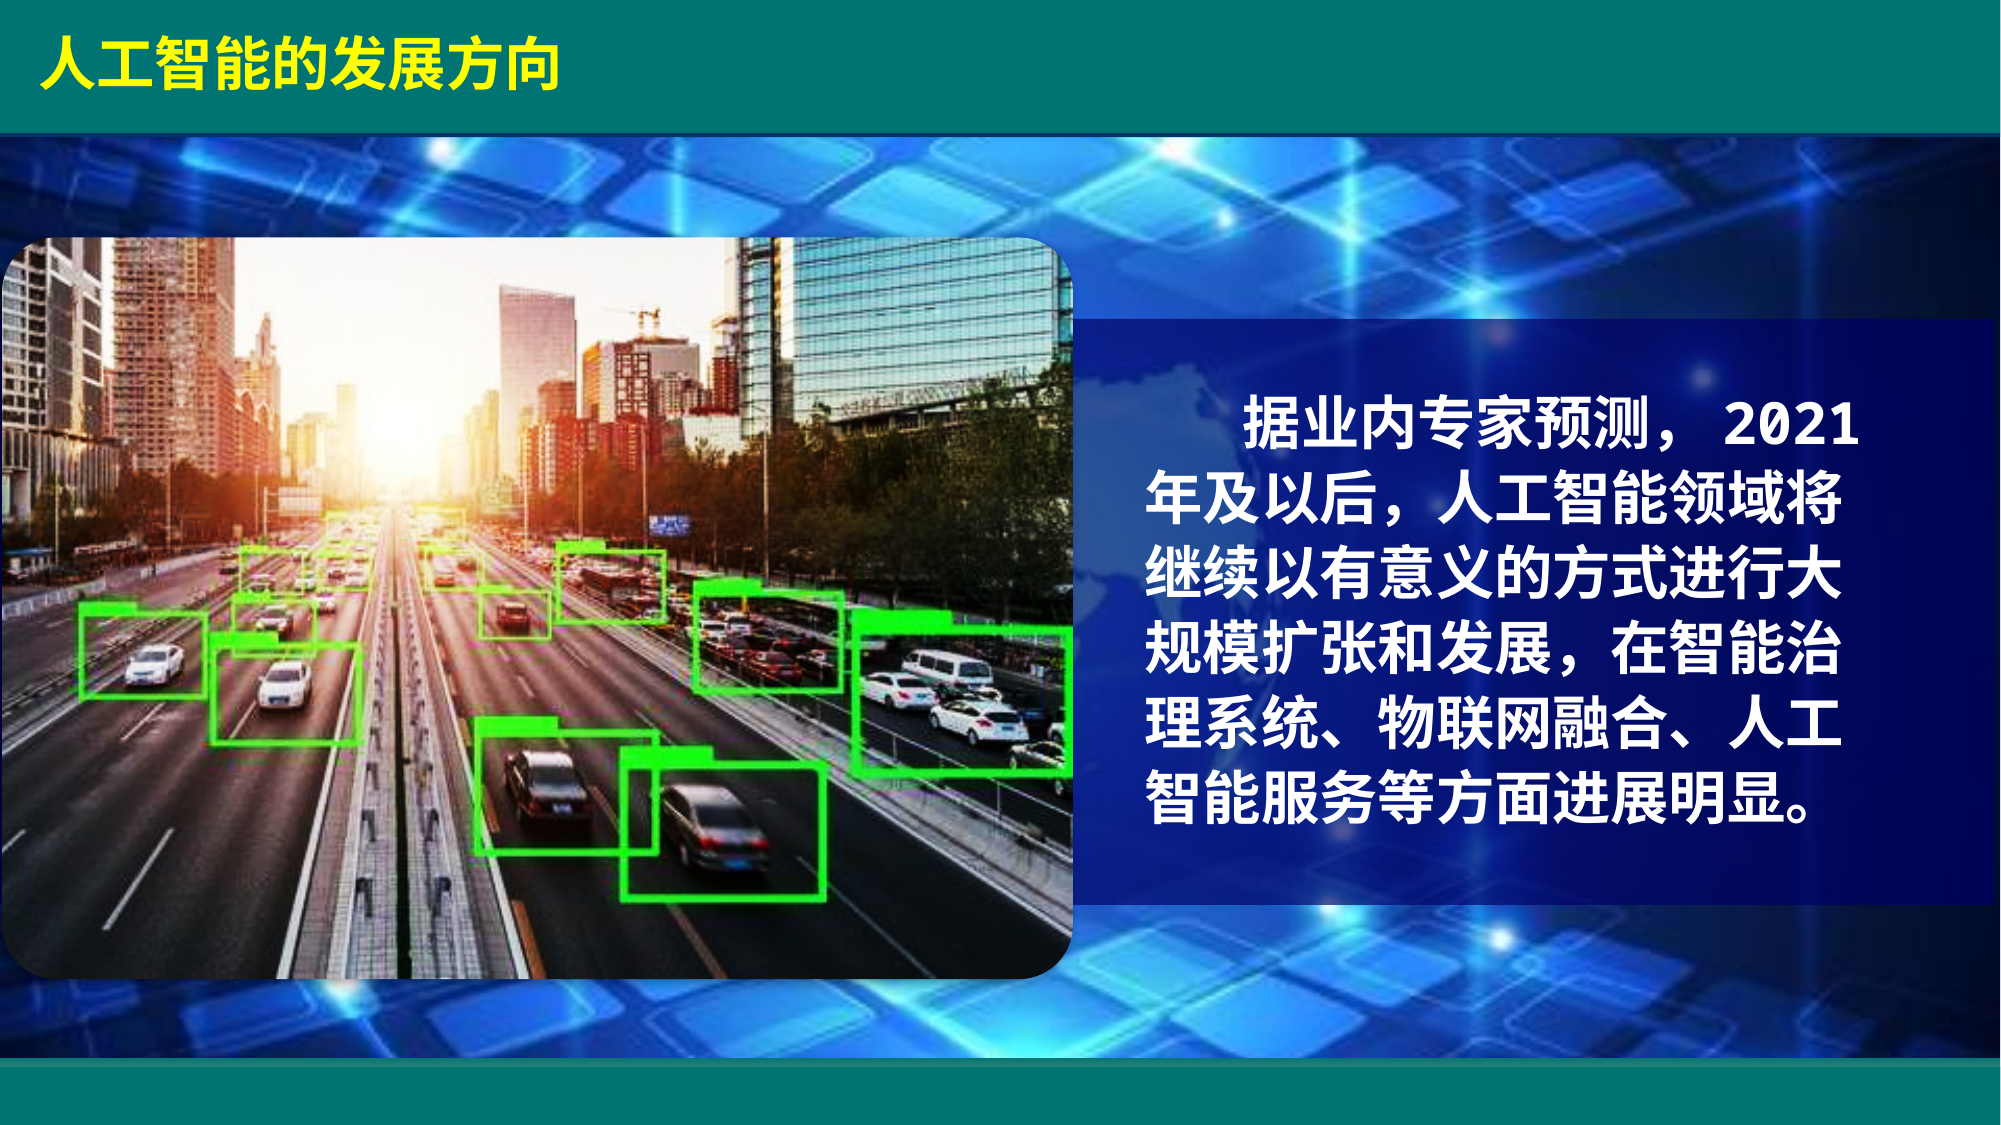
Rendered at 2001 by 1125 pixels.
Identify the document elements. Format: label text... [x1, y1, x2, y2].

picture [0, 138, 2001, 1066]
title 人工智能的发展方向 [0, 12, 2000, 113]
text_box 据业内专家预测，2021年及以后，人工智能领域将继续以有意义的方式进行大规模扩张和发展，在智能治理系统、物联网融合、人工智能服务等方面进展明显。 [1129, 373, 1898, 839]
